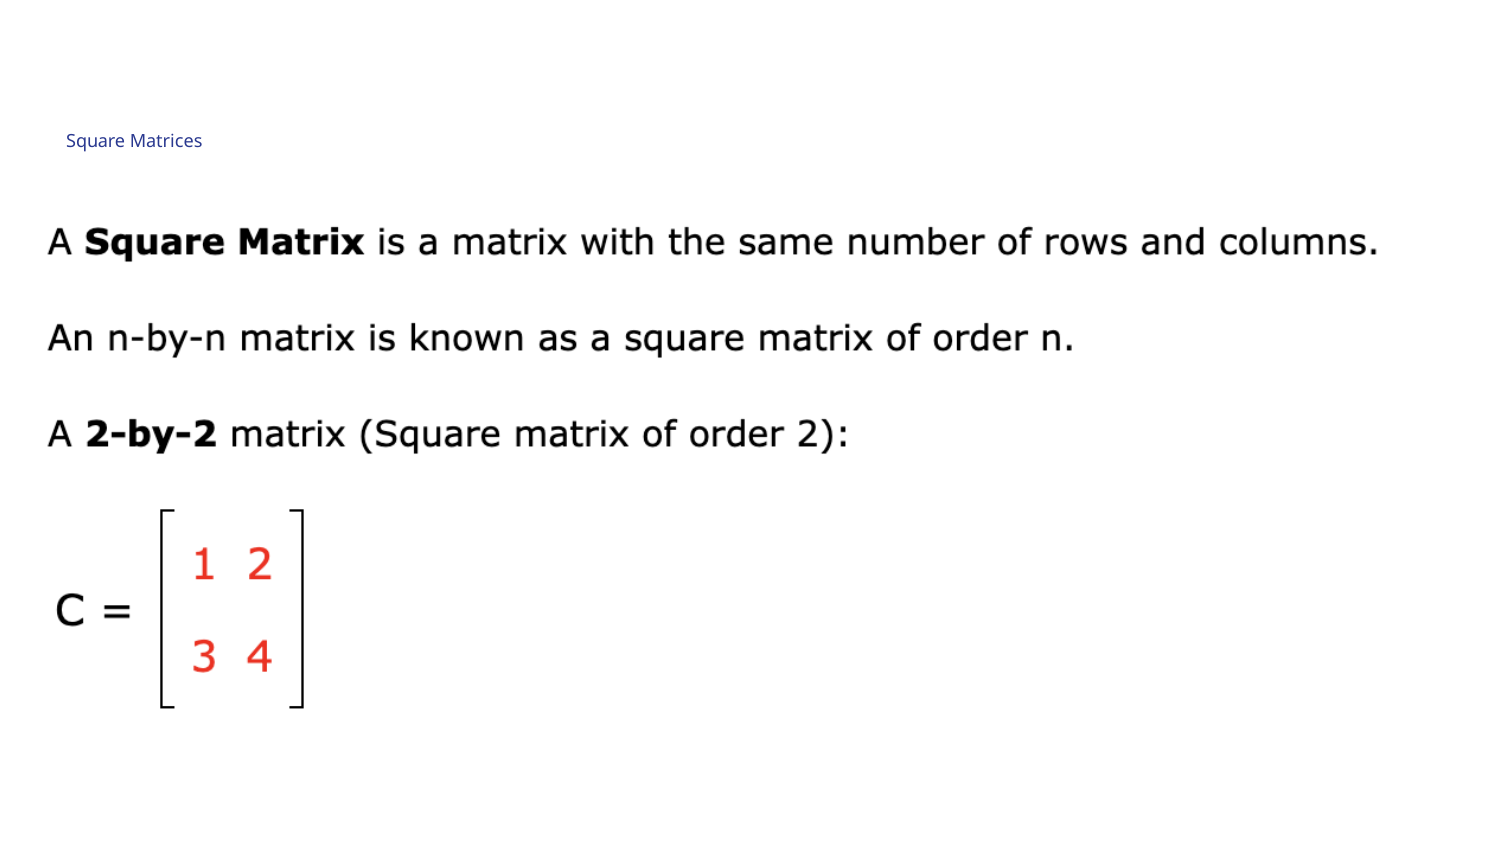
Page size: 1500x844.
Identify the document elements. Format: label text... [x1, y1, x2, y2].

picture [24, 212, 1476, 801]
title Square Matrices [51, 67, 1449, 167]
